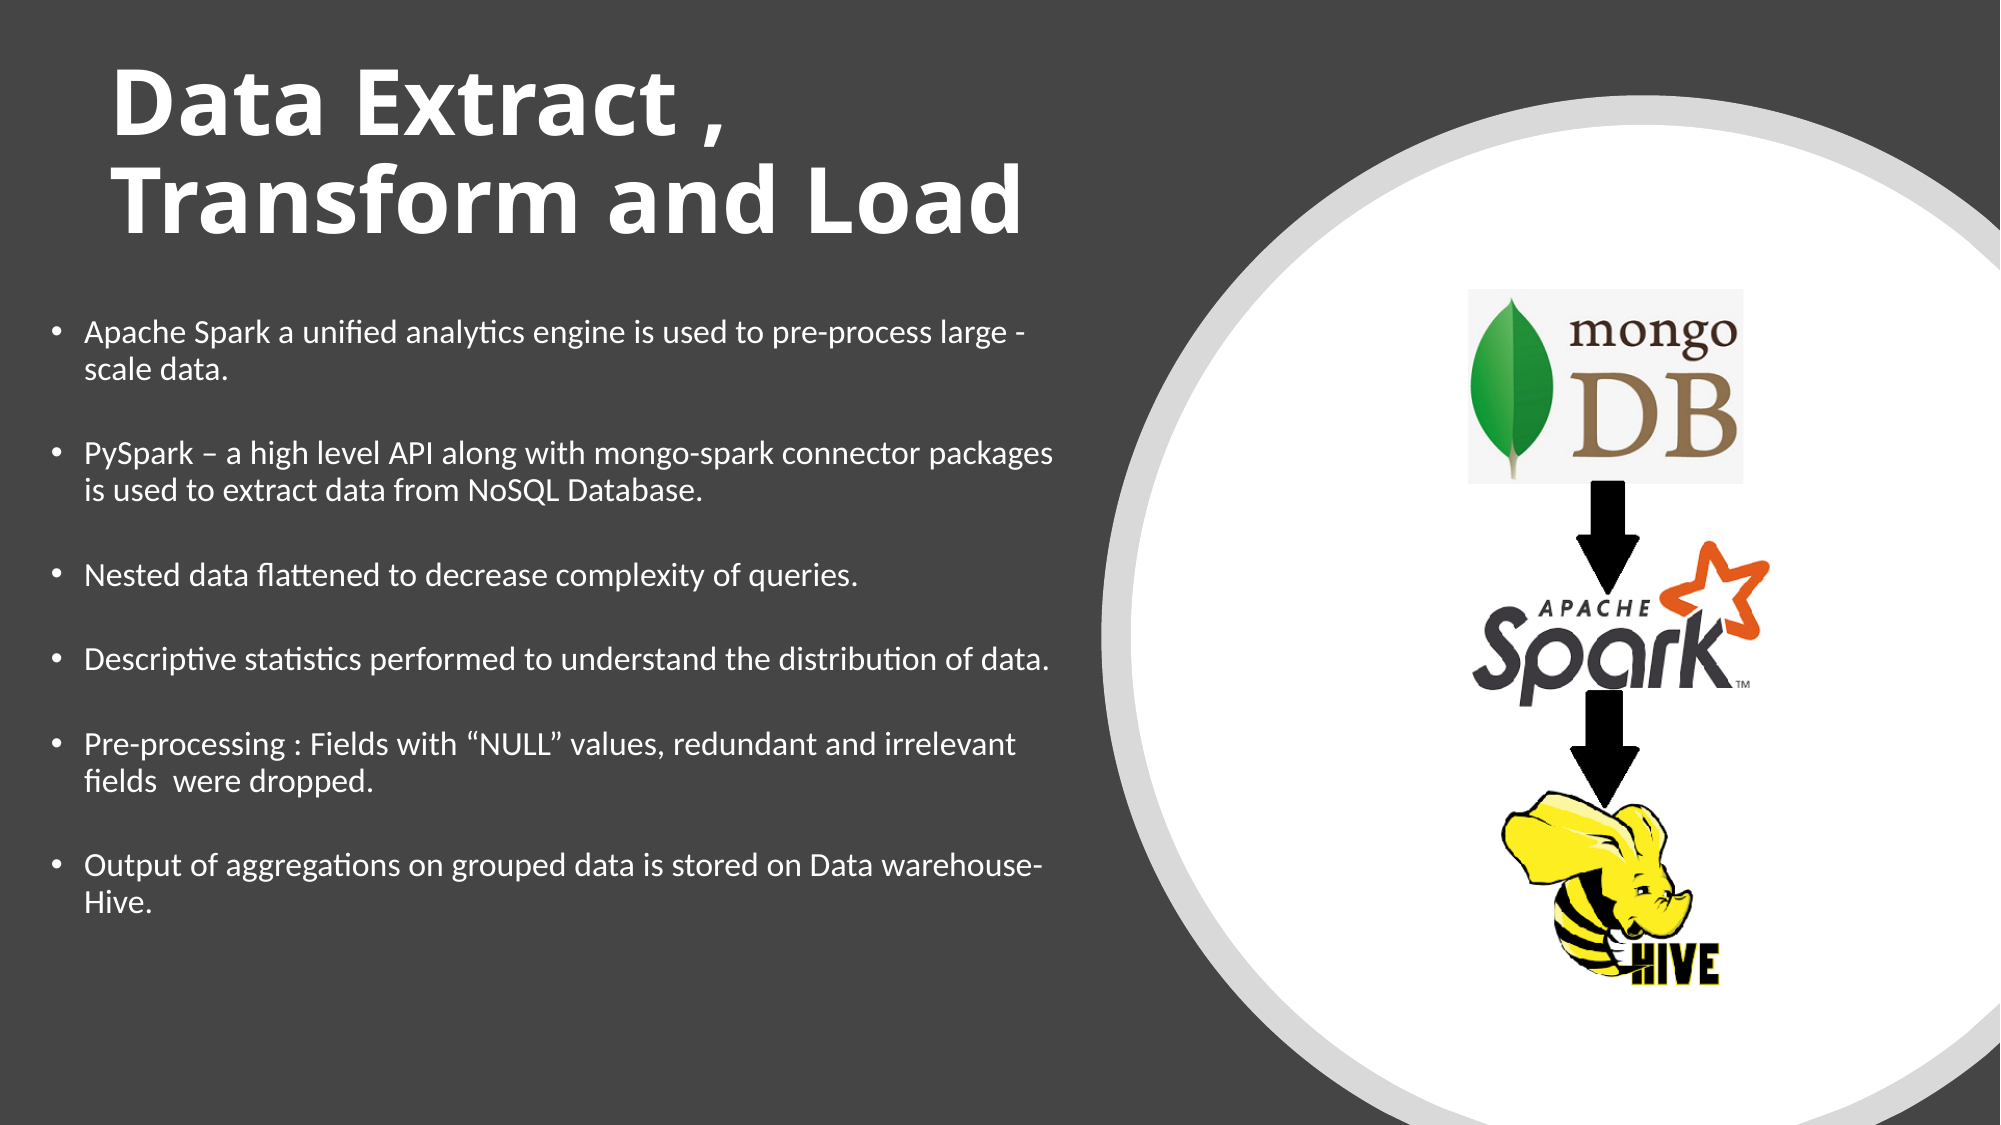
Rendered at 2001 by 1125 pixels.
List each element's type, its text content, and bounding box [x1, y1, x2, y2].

text_box [1129, 123, 2000, 1125]
text_box Apache Spark a unified analytics engine is used to pre-process large - scale data. PySpark – a high level API along with mongo-spark connector packages is used to extract data from NoSQL Database. Nested data flattened to decrease complexity of queries. Descriptive statistics performed to understand the distribution of data. Pre-processing : Fields with “NULL” values, redundant and irrelevant fields were dropped. Output of aggregations on grouped data is stored on Data warehouse-Hive. [27, 307, 1076, 978]
text_box Data Extract , Transform and Load [94, 46, 1166, 264]
text_box [1100, 94, 2000, 1125]
picture [1468, 289, 1779, 1001]
